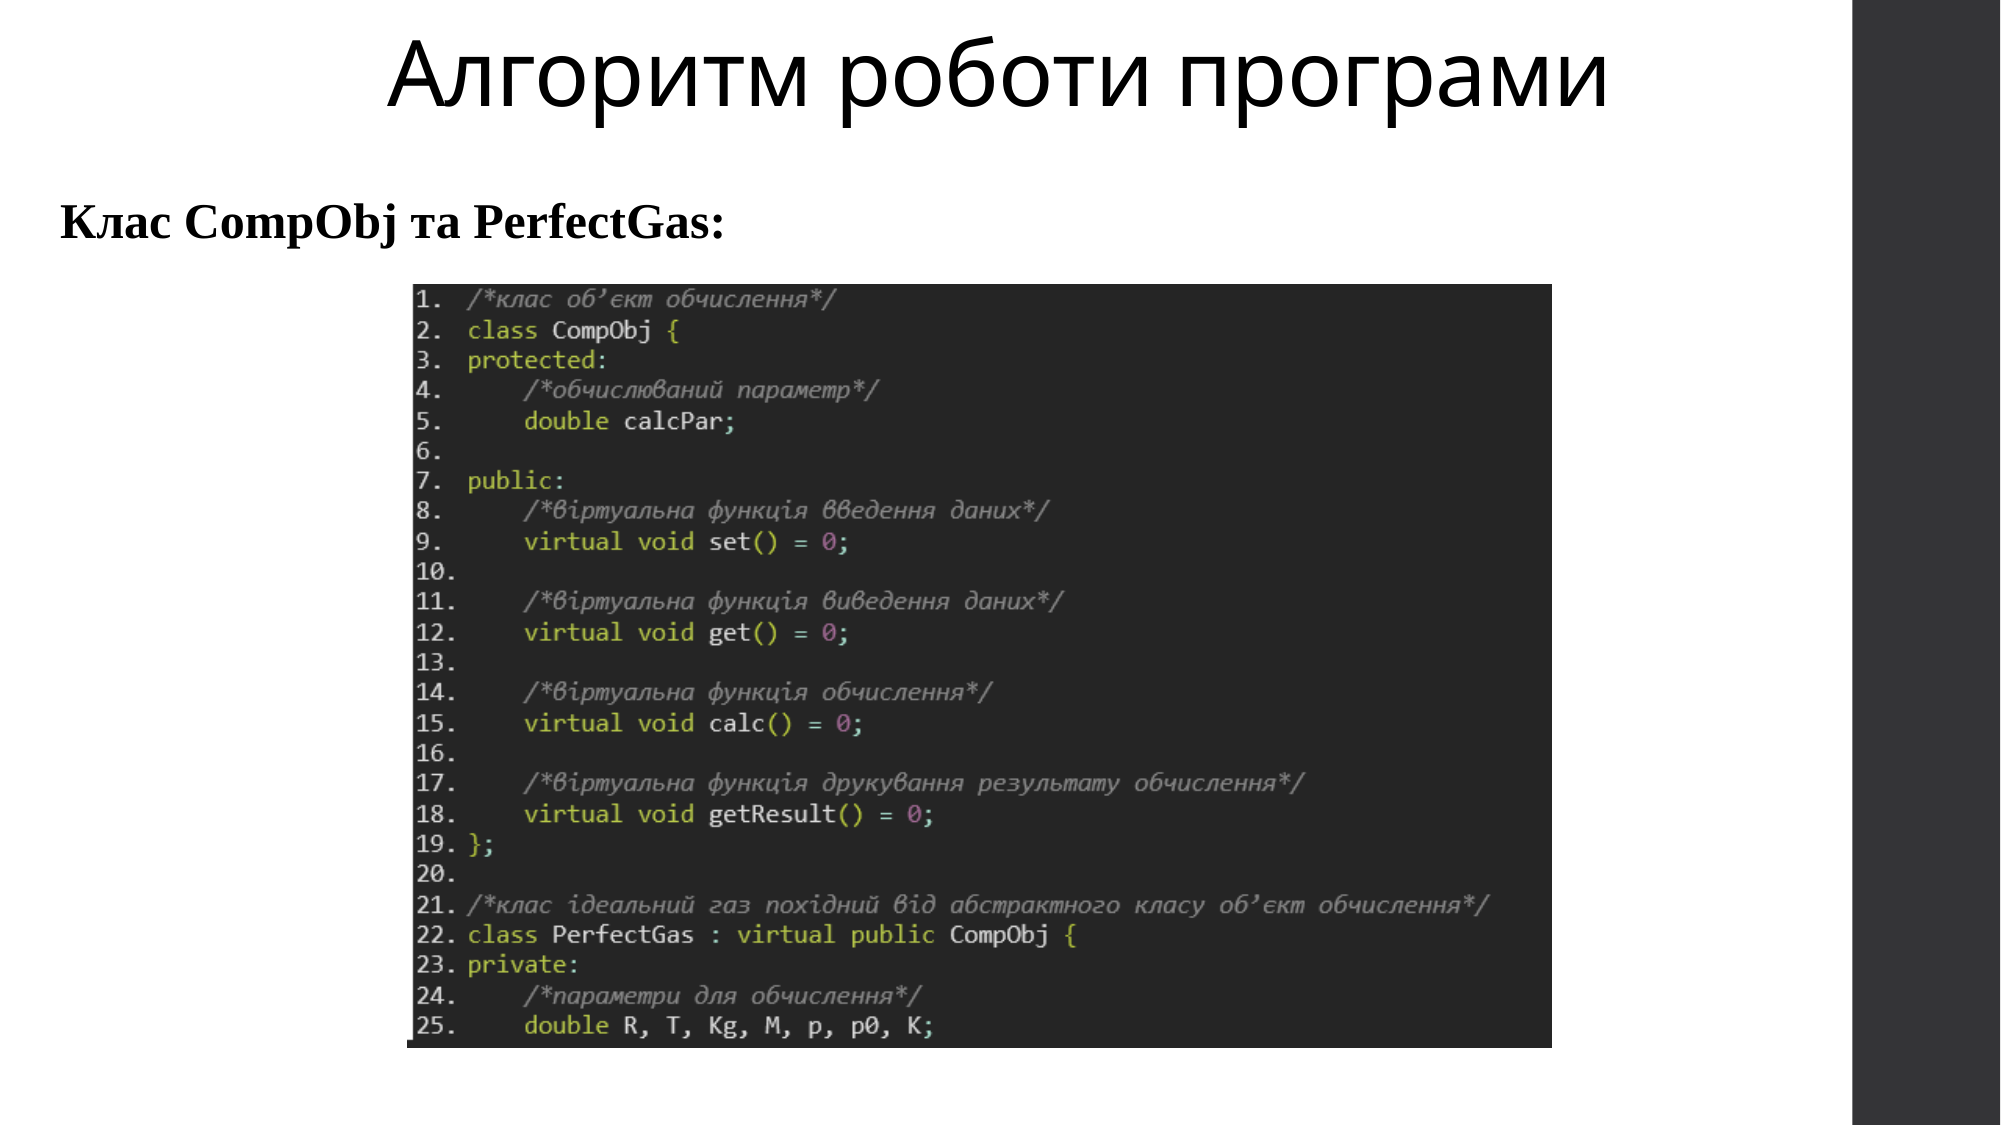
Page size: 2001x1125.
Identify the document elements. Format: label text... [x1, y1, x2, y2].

text_box Клас CompObj та PerfectGas: [45, 177, 1722, 257]
title Алгоритм роботи програми [204, 223, 1795, 442]
picture [406, 284, 1552, 1048]
